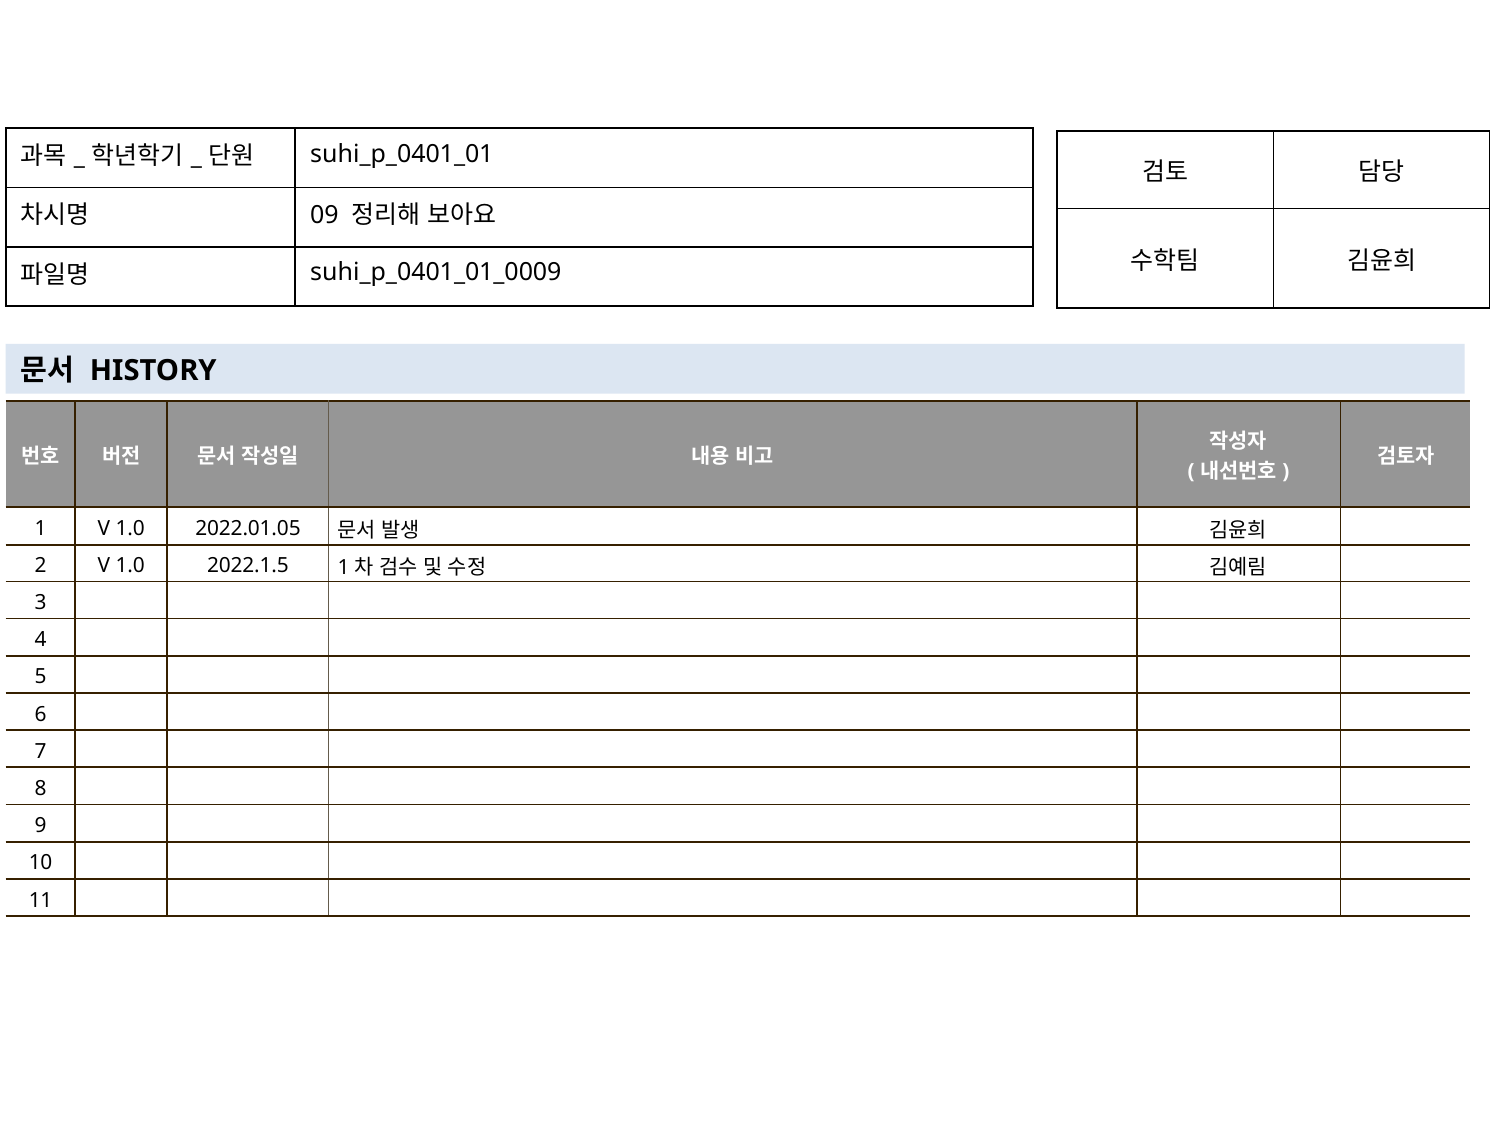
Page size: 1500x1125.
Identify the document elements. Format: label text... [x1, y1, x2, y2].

table_header suhi_p_0401_01 [296, 129, 1032, 187]
table_cell 3 [6, 582, 74, 618]
table_cell V 1.0 [76, 508, 166, 544]
table_cell [1138, 768, 1340, 804]
table_cell [329, 657, 1136, 692]
text_box 문서 HISTORY [5, 343, 1465, 394]
table_header 내용 비고 [329, 402, 1136, 506]
table_header 담당 [1274, 132, 1489, 208]
table_cell [168, 694, 328, 729]
table_cell [1138, 731, 1340, 766]
table_cell 차시명 [7, 188, 294, 246]
table_cell 10 [6, 843, 74, 878]
table_header 검토 [1058, 132, 1273, 208]
table_cell [1341, 880, 1470, 915]
table_cell [76, 657, 166, 692]
table_cell 9 [6, 805, 74, 841]
table_cell 7 [6, 731, 74, 766]
table_cell 김윤희 [1274, 209, 1489, 307]
table_cell [1138, 880, 1340, 915]
table_cell [1138, 582, 1340, 618]
table_cell 1차 검수 및 수정 [329, 546, 1136, 581]
table_cell [1138, 843, 1340, 878]
table_cell [329, 805, 1136, 841]
table_cell suhi_p_0401_01_0009 [296, 248, 1032, 305]
table_cell [329, 731, 1136, 766]
table_cell [168, 843, 328, 878]
table_cell [76, 880, 166, 915]
table_header 검토자 [1341, 402, 1470, 506]
table_header 버전 [76, 402, 166, 506]
table_cell 2022.01.05 [168, 508, 328, 544]
table_cell [168, 768, 328, 804]
table_cell [76, 768, 166, 804]
table_cell 6 [6, 694, 74, 729]
table_cell [1341, 657, 1470, 692]
table_cell [329, 694, 1136, 729]
table_cell [168, 805, 328, 841]
table_cell [329, 768, 1136, 804]
table_cell [1341, 843, 1470, 878]
table_cell 4 [6, 619, 74, 655]
table_cell [1138, 619, 1340, 655]
table_cell [1341, 546, 1470, 581]
table_cell [1341, 731, 1470, 766]
table_cell [76, 619, 166, 655]
table_cell [76, 843, 166, 878]
table_cell [1341, 694, 1470, 729]
table_cell 1 [6, 508, 74, 544]
table_cell [168, 582, 328, 618]
table_cell [1341, 805, 1470, 841]
table_cell 김윤희 [1138, 508, 1340, 544]
table_cell 5 [6, 657, 74, 692]
table_cell [329, 582, 1136, 618]
table_cell 문서 발생 [329, 508, 1136, 544]
table_cell 수학팀 [1058, 209, 1273, 307]
table_cell [1138, 694, 1340, 729]
table_cell [329, 880, 1136, 915]
table_cell 2022.1.5 [168, 546, 328, 581]
table_cell [76, 694, 166, 729]
table_cell 11 [6, 880, 74, 915]
table_header 작성자 (내선번호) [1138, 402, 1340, 506]
table_header 문서 작성일 [168, 402, 328, 506]
table_cell [168, 619, 328, 655]
table_cell [1138, 657, 1340, 692]
table_header 번호 [6, 402, 74, 506]
table_cell V 1.0 [76, 546, 166, 581]
table_cell [76, 731, 166, 766]
table_cell [1138, 805, 1340, 841]
table_cell [329, 843, 1136, 878]
table_cell [168, 731, 328, 766]
table_cell [1341, 619, 1470, 655]
table_cell [1341, 768, 1470, 804]
table_cell [76, 805, 166, 841]
table_cell 2 [6, 546, 74, 581]
table_header 과목_학년학기_단원 [7, 129, 294, 187]
table_cell [1341, 508, 1470, 544]
table_cell [168, 657, 328, 692]
table_cell [1341, 582, 1470, 618]
table_cell 09 정리해 보아요 [296, 188, 1032, 246]
table_cell [76, 582, 166, 618]
table_cell [329, 619, 1136, 655]
table_cell 파일명 [7, 248, 294, 305]
table_cell 김예림 [1138, 546, 1340, 581]
table_cell 8 [6, 768, 74, 804]
table_cell [168, 880, 328, 915]
